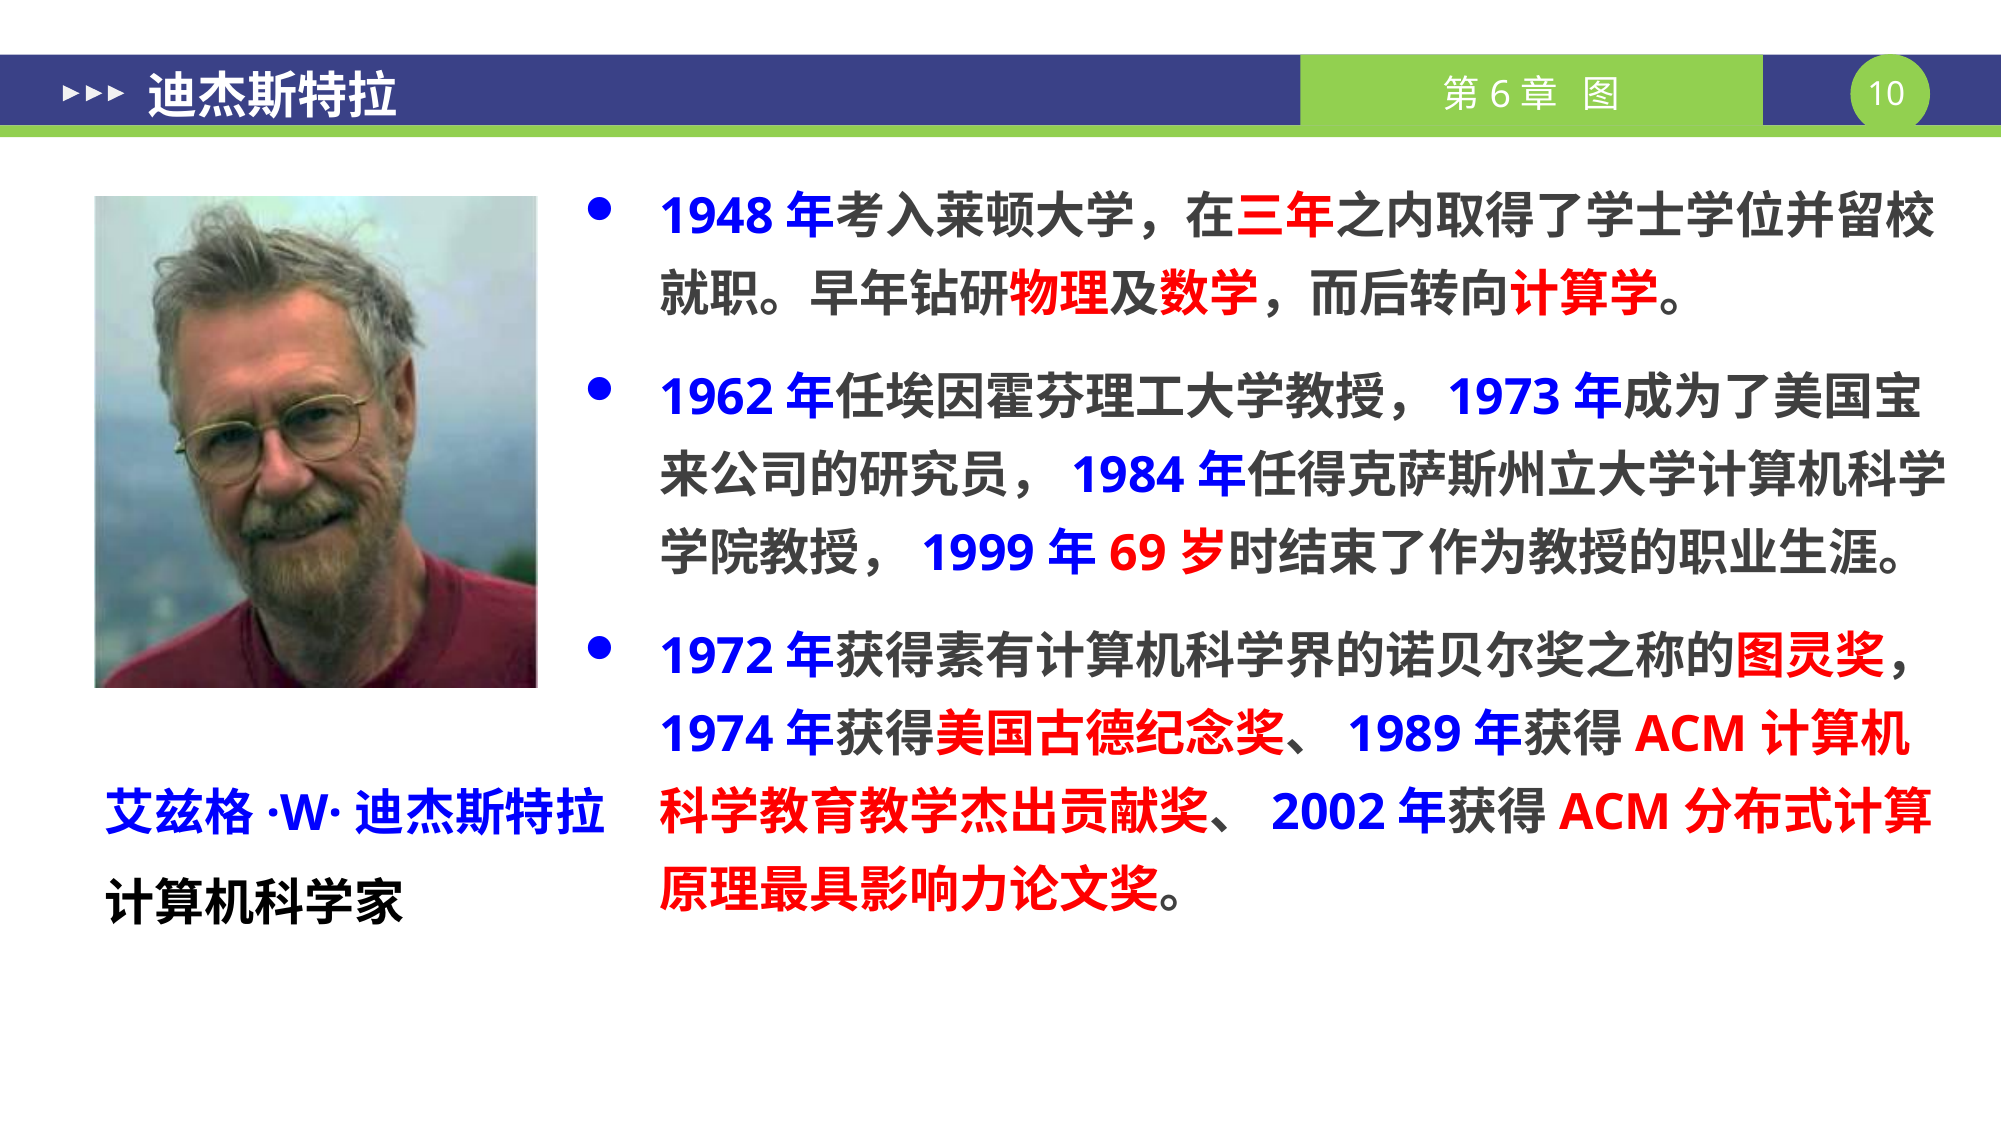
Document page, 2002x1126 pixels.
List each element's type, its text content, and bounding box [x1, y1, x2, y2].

title 迪杰斯特拉 [127, 57, 1003, 129]
text_box 艾兹格·W·迪杰斯特拉 计算机科学家 [89, 742, 627, 938]
picture [93, 196, 539, 688]
list 1948年考入莱顿大学，在三年之内取得了学士学位并留校就职。早年钻研物理及数学，而后转向计算学。 1962年任埃因霍芬理工大学教授，1973年成为了美国宝来公司的研究员，1984年任得克萨斯州立大学计算机科学学院教授，1999年69岁时结束了作为教授的职业生涯。 1972年获得素有计算机科学界的诺贝尔奖之称的图灵奖，1974年获得美国古德纪念奖、1989年获得ACM计算机科学教育教学杰出贡献奖、2002年获得ACM分布式计算原理最具影响力论文奖。 [564, 155, 1976, 1068]
